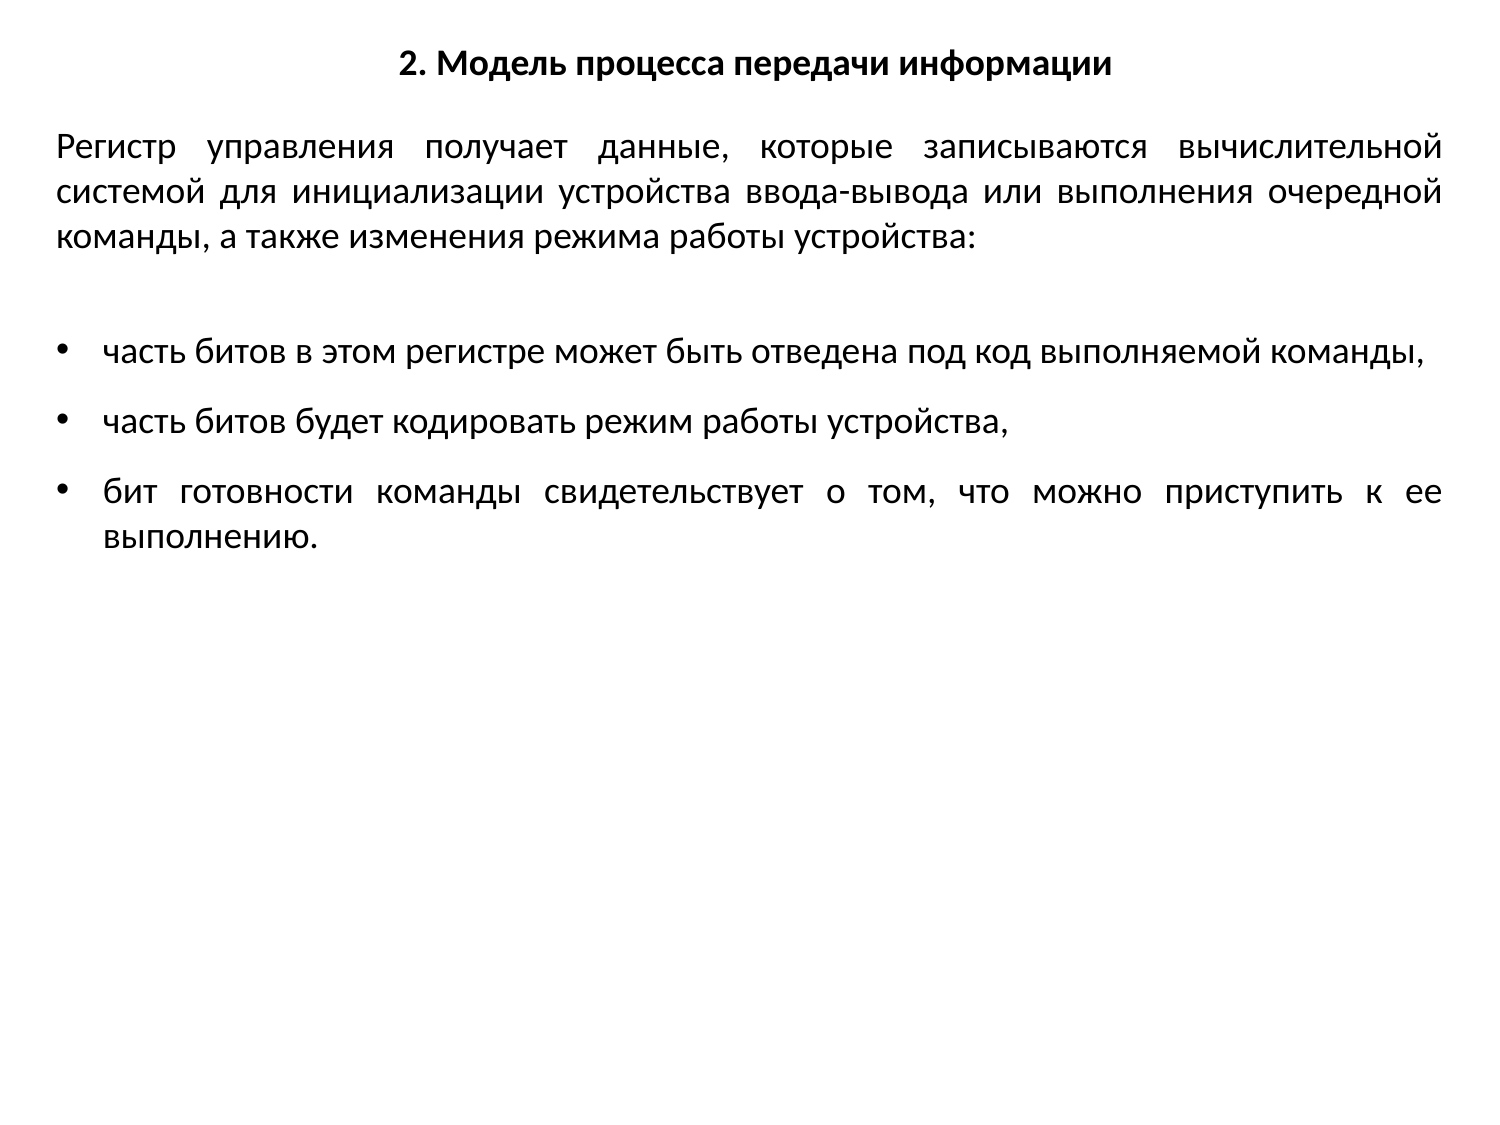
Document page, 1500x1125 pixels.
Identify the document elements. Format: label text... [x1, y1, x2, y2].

text_box Регистр управления получает данные, которые записываются вычислительной системой для инициализации устройства ввода-вывода или выполнения очередной команды, а также изменения режима работы устройства: часть битов в этом регистре может быть отведена под код выполняемой команды, часть битов будет кодировать режим работы устройства, бит готовности команды свидетельствует о том, что можно приступить к ее выполнению. [41, 113, 1459, 564]
text_box 2. Модель процесса передачи информации [29, 30, 1483, 91]
